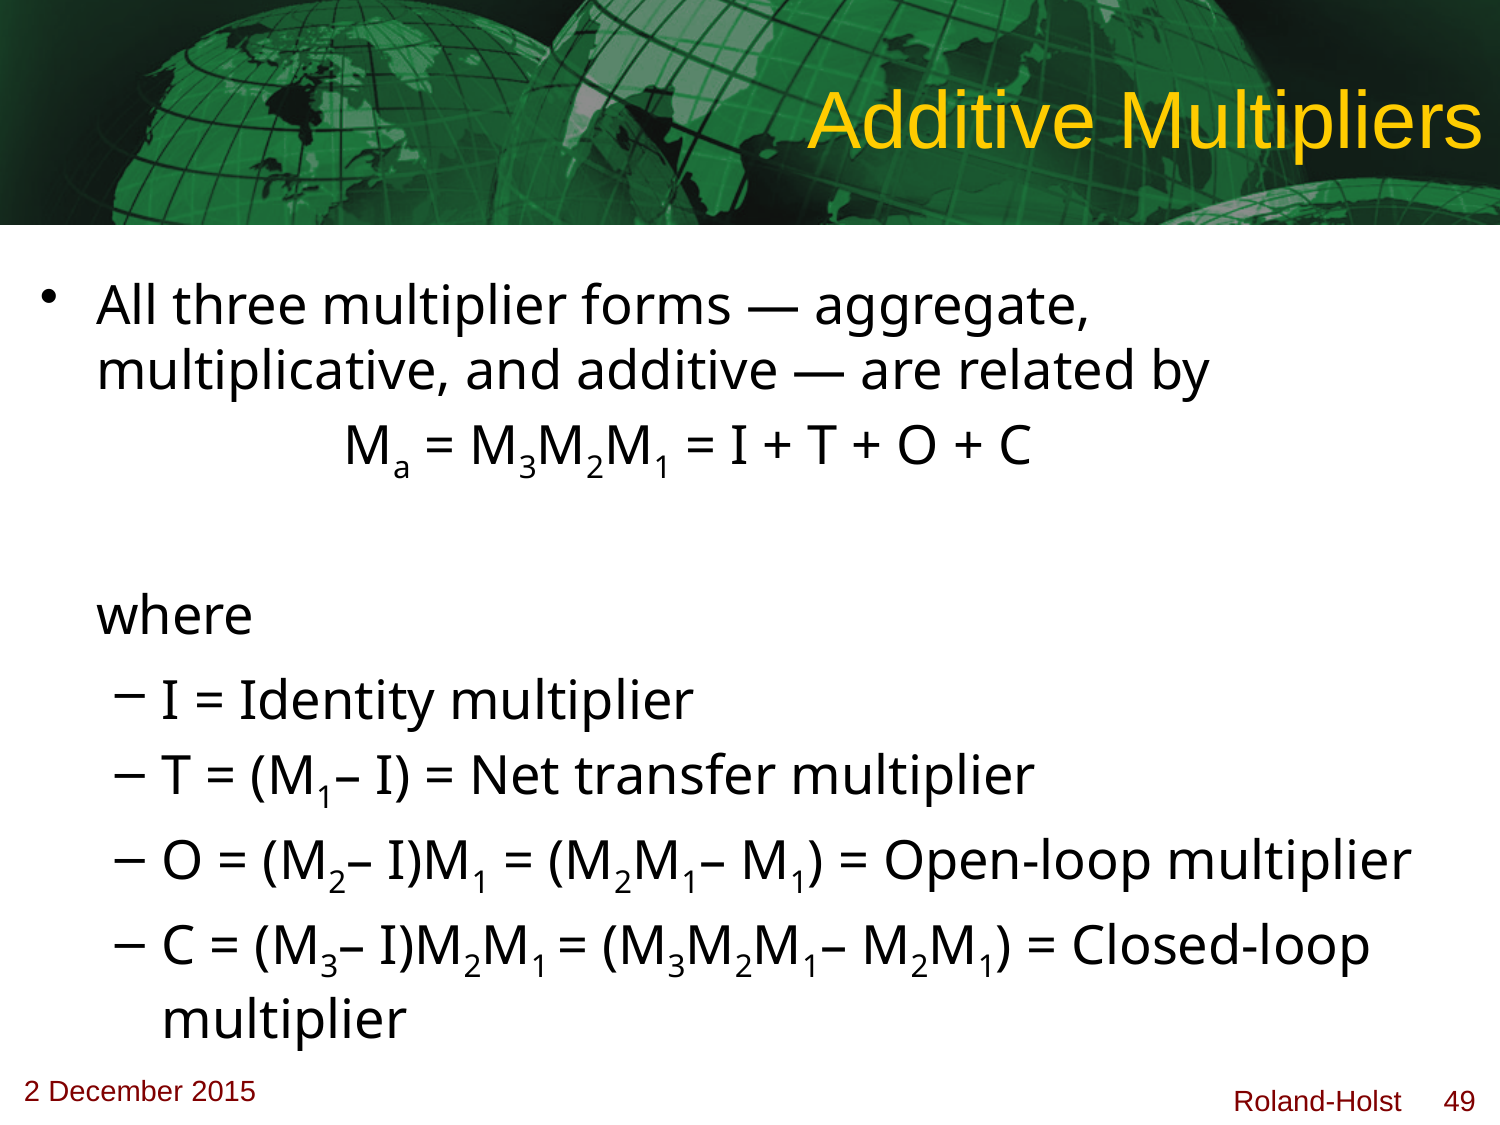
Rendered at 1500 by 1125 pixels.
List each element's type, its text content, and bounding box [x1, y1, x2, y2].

picture [0, 0, 1500, 225]
title Additive Multipliers [382, 22, 1500, 211]
list All three multiplier forms — aggregate, multiplicative, and additive — are related by Ma = M3M2M1 = I + T + O + C where I = Identity multiplier T = (M1– I) = Net transfer multiplier O = (M2– I)M1 = (M2M1– M1) = Open-loop multiplier C = (M3– I)M2M1 = (M3M2M1– M2M1) = Closed-loop multiplier [24, 262, 1475, 1063]
